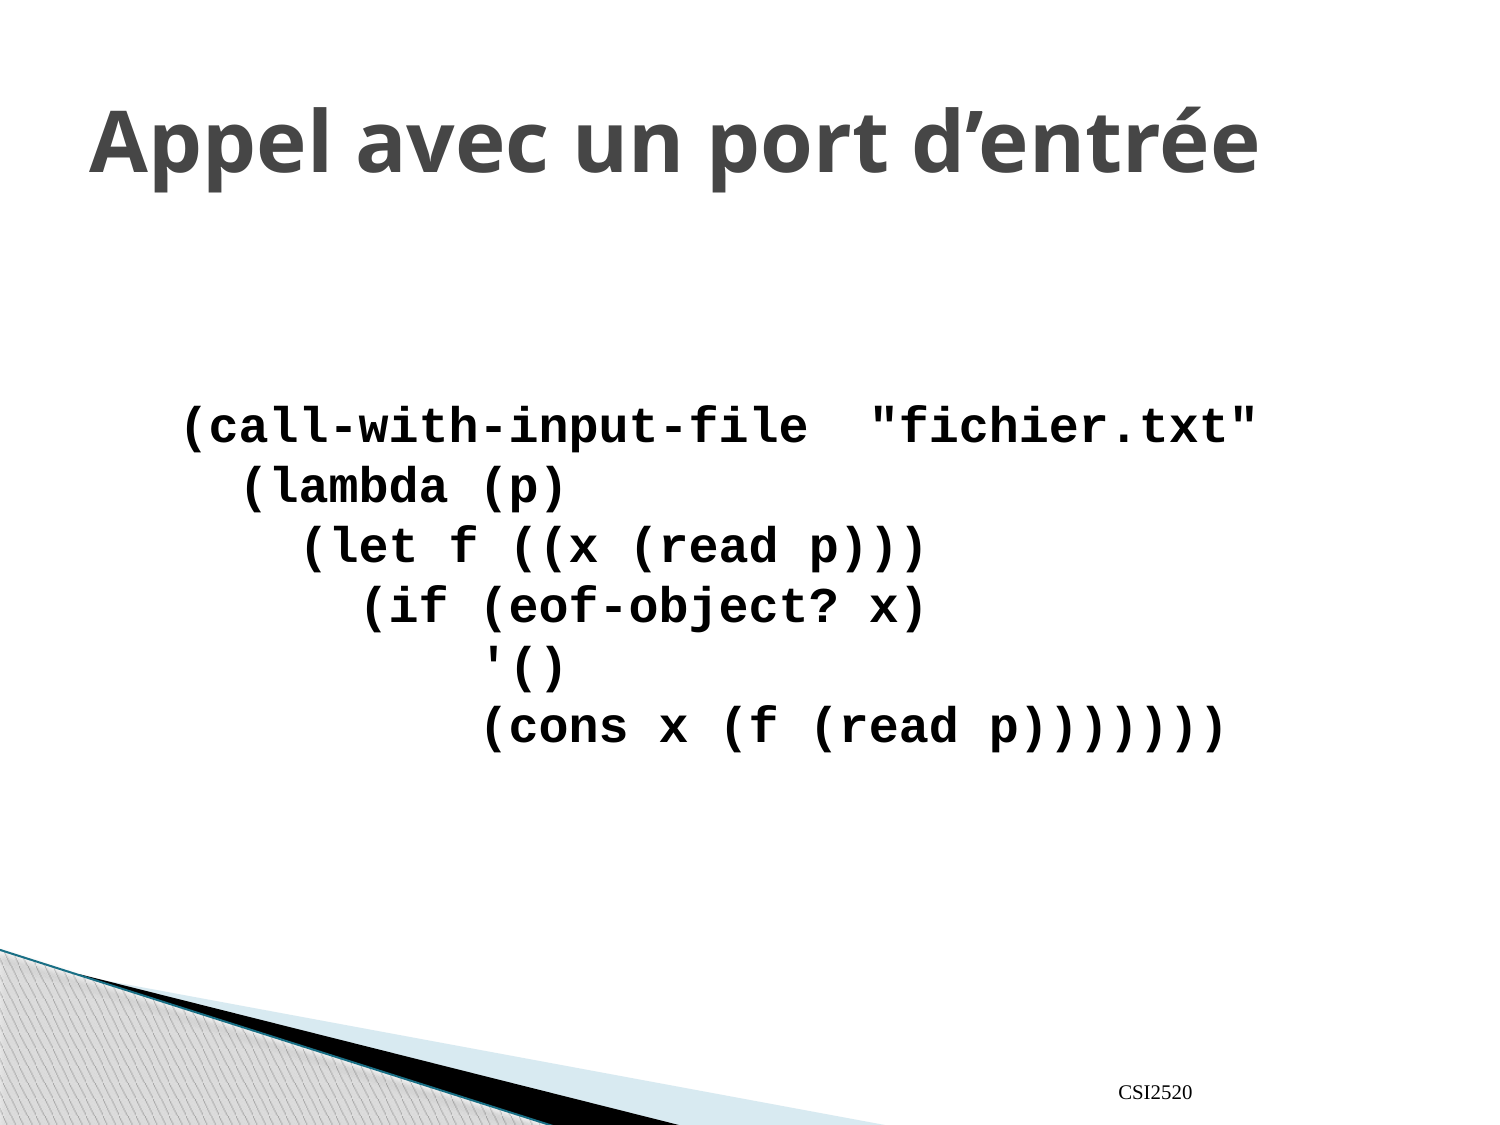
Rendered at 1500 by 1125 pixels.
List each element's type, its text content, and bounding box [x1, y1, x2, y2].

title Appel avec un port d’entrée [75, 45, 1425, 233]
text_box (call-with-input-file "fichier.txt" (lambda (p) (let f ((x (read p))) (if (eof-object? x) '() (cons x (f (read p))))))) [163, 385, 1274, 761]
slide_number CSI2520 [1103, 1051, 1419, 1112]
